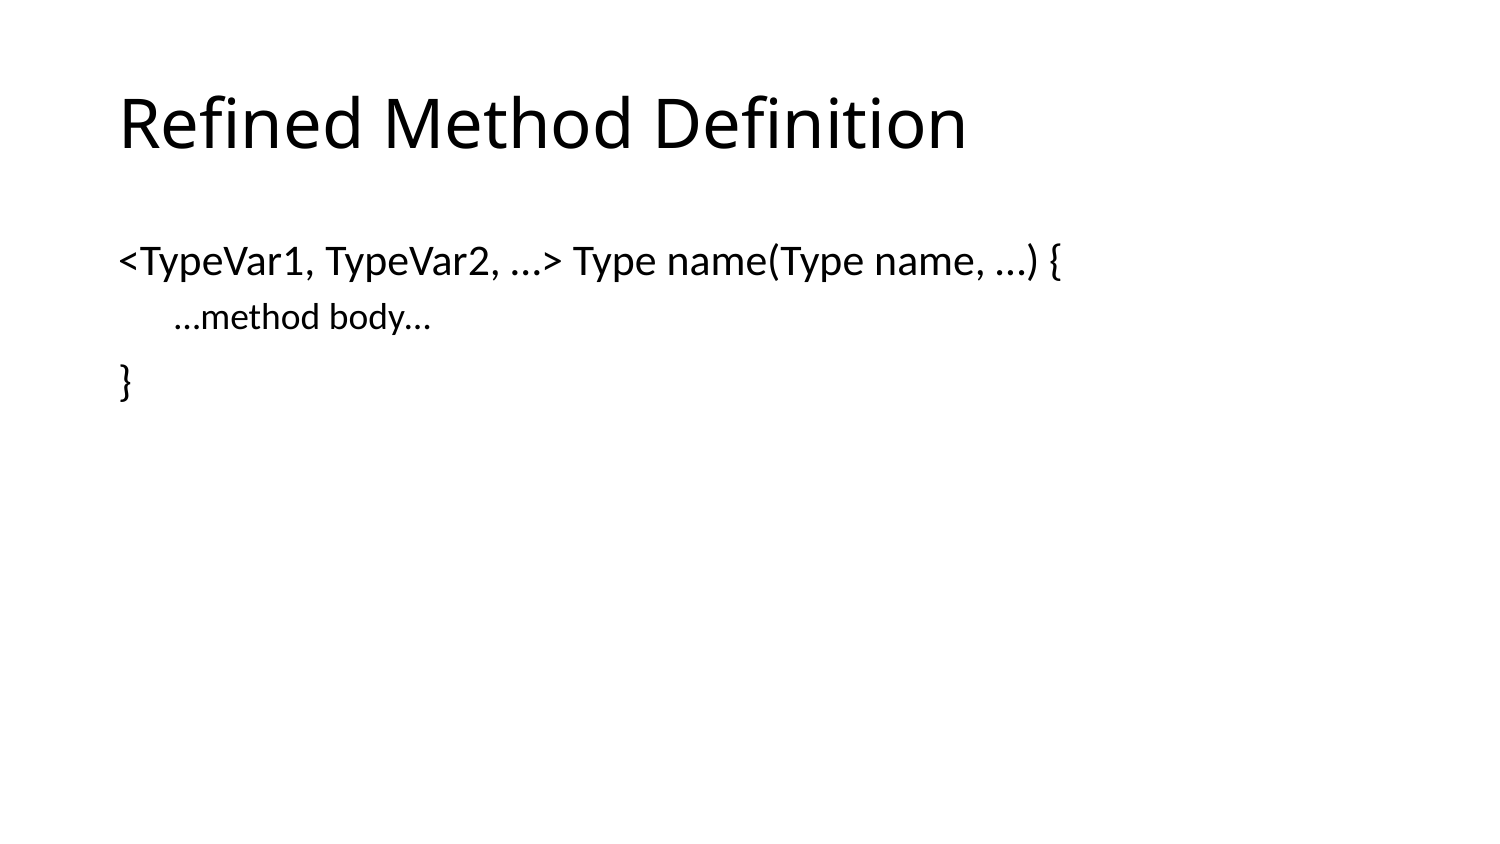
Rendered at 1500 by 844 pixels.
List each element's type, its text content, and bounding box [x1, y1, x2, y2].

title Refined Method Definition [103, 44, 1397, 208]
list <TypeVar1, TypeVar2, …> Type name(Type name, …) { …method body… } [103, 224, 1397, 760]
